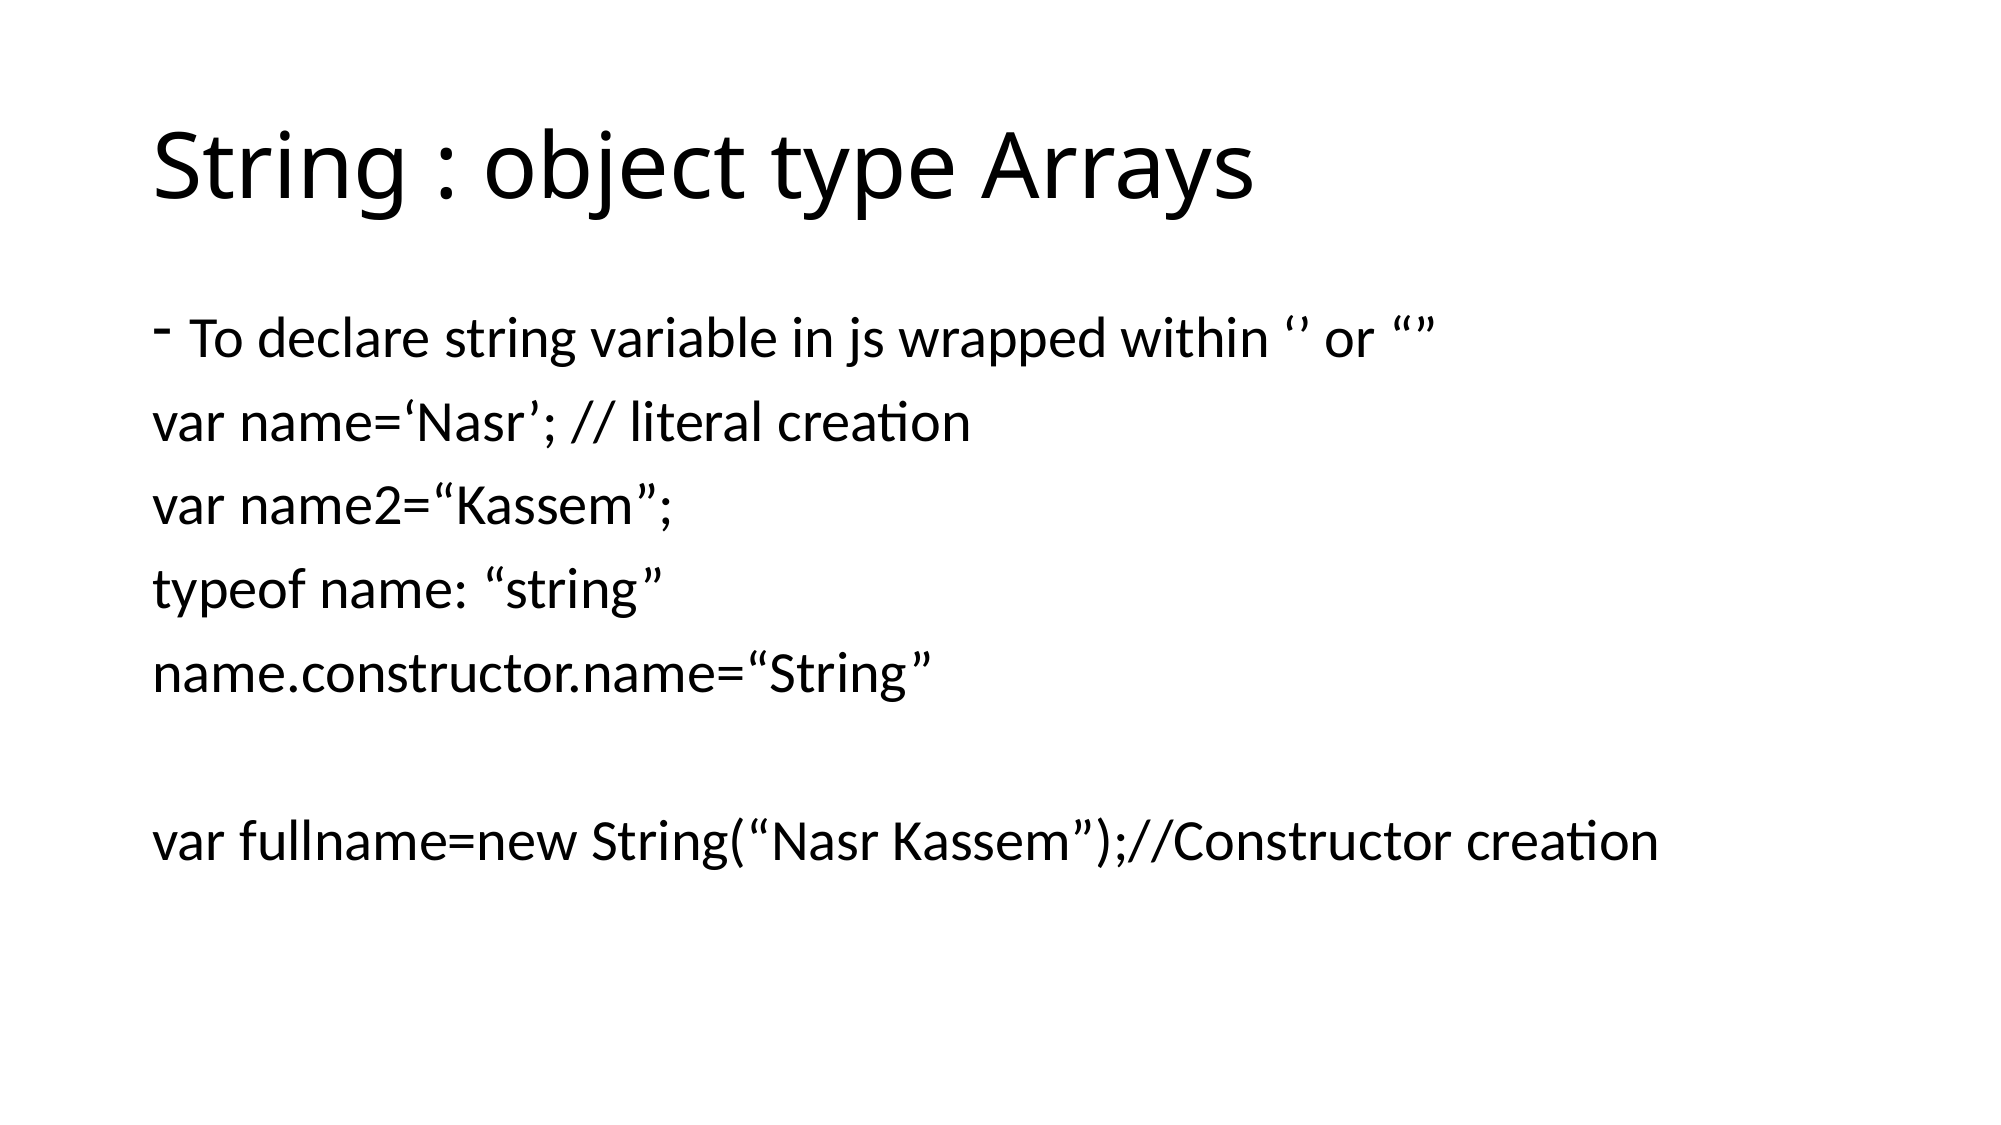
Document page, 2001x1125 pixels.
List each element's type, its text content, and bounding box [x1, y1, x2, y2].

title String : object type Arrays [137, 59, 1863, 278]
list To declare string variable in js wrapped within ‘’ or “” var name=‘Nasr’; // literal creation var name2=“Kassem”; typeof name: “string” name.constructor.name=“String” var fullname=new String(“Nasr Kassem”);//Constructor creation [137, 299, 1863, 1014]
